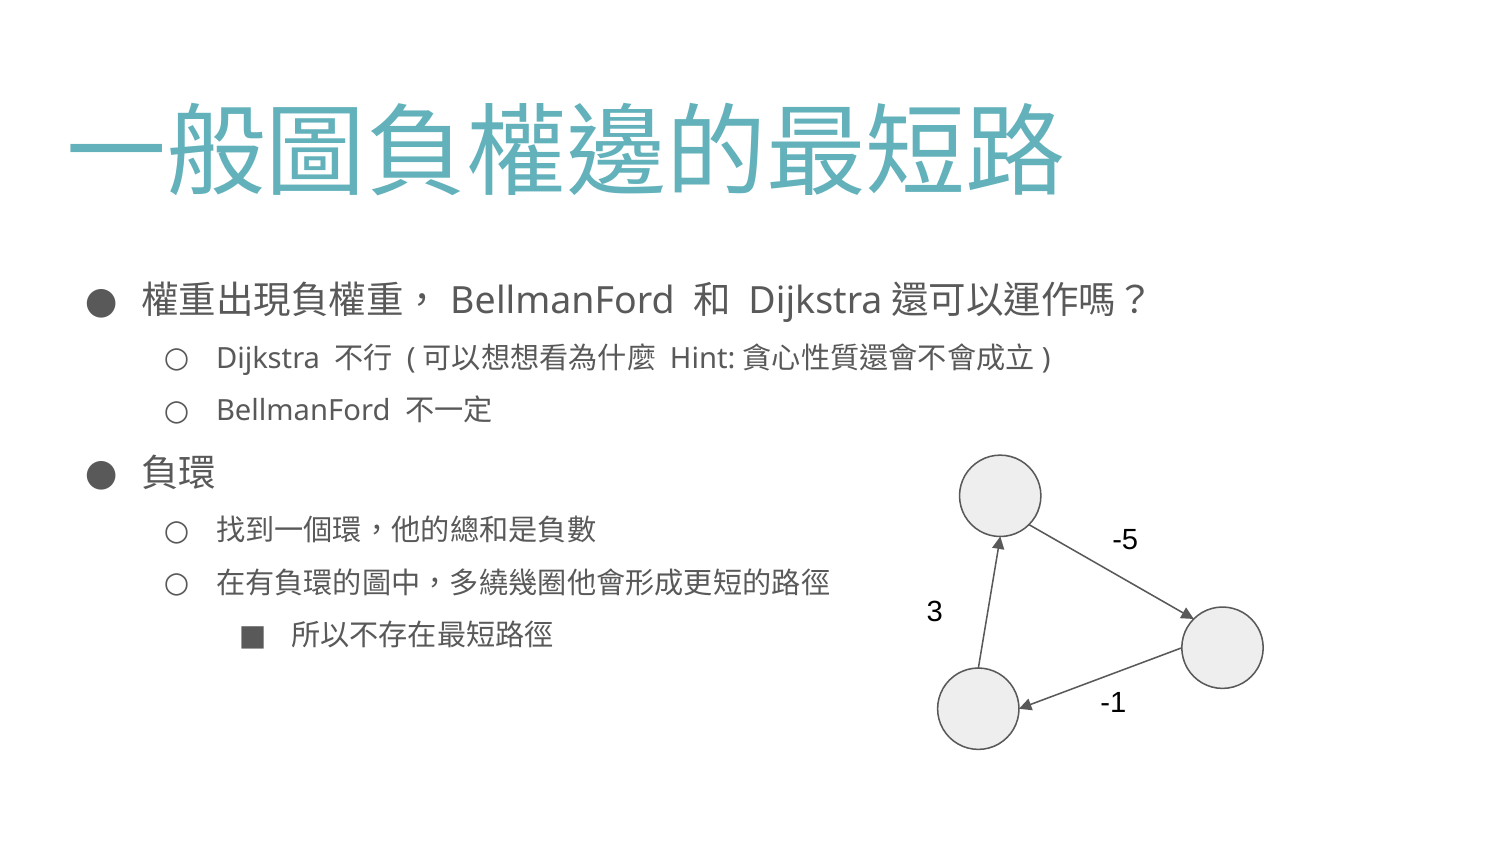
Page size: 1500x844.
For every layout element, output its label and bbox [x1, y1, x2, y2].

list [51, 239, 1449, 750]
text_box [911, 455, 1264, 750]
list [991, 527, 1191, 696]
title [51, 72, 1449, 221]
